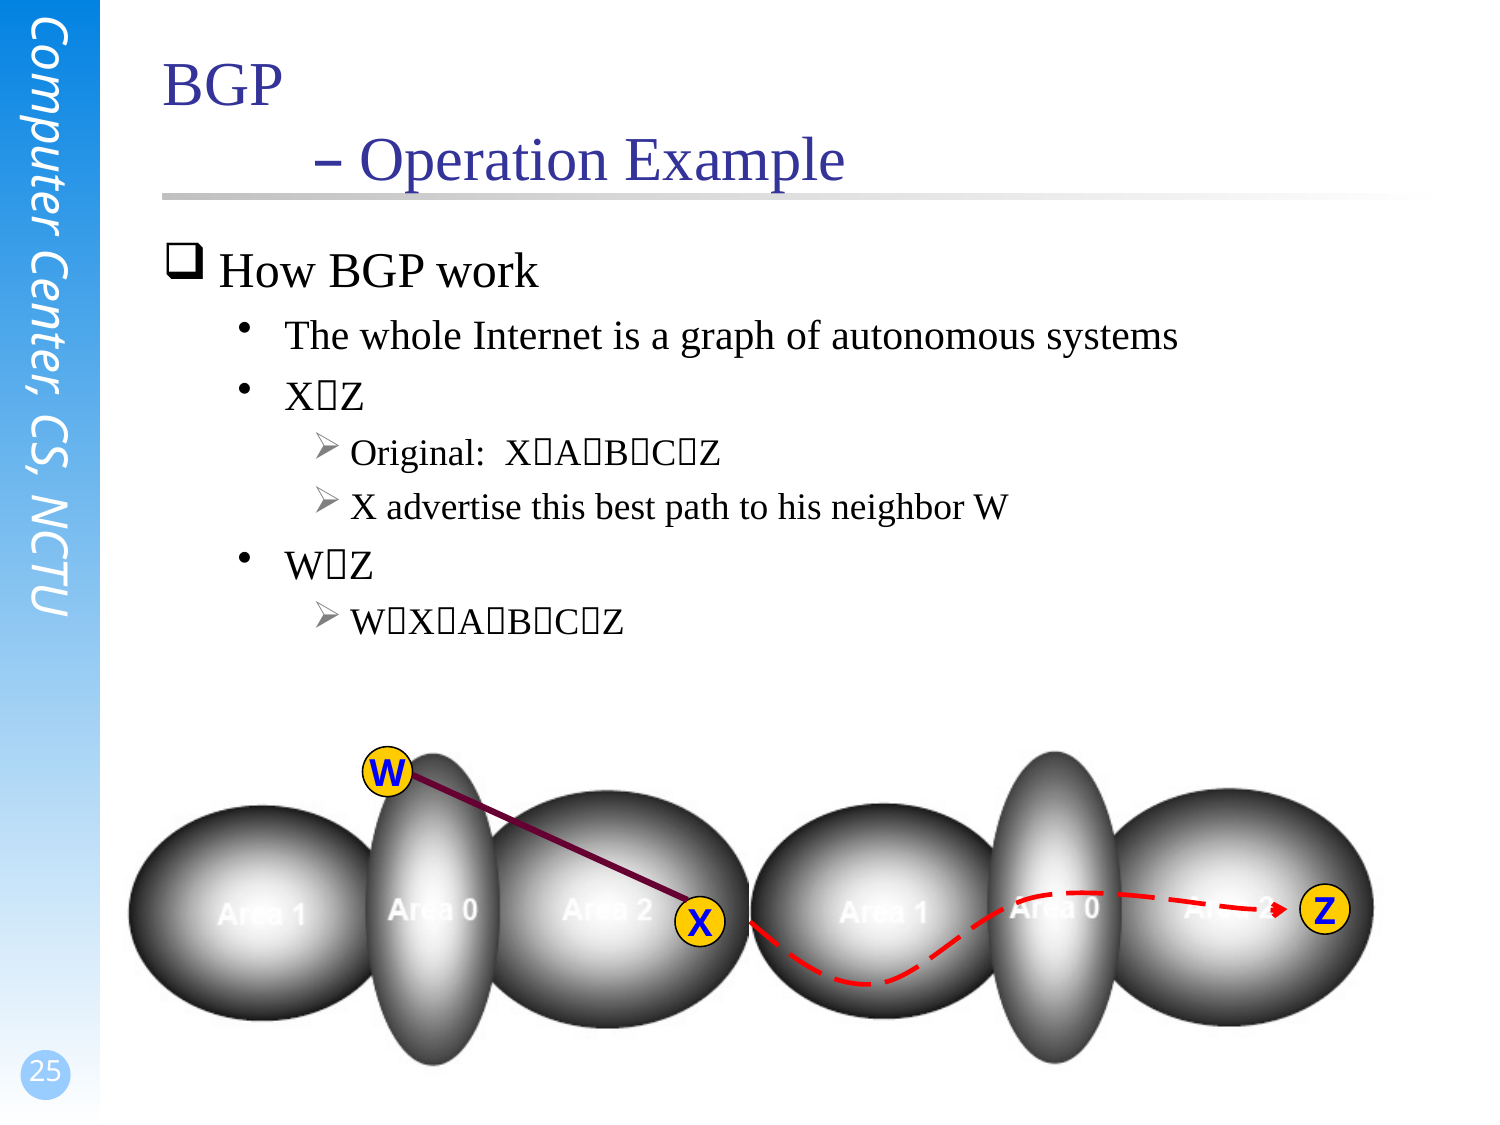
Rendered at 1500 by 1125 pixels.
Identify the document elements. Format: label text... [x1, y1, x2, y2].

list How BGP work The whole Internet is a graph of autonomous systems XZ Original: XABCZ X advertise this best path to his neighbor W WZ WXABCZ [162, 237, 1438, 750]
text_box W [374, 746, 401, 750]
picture [123, 749, 1438, 1079]
title BGP – Operation Example [162, 42, 1438, 231]
